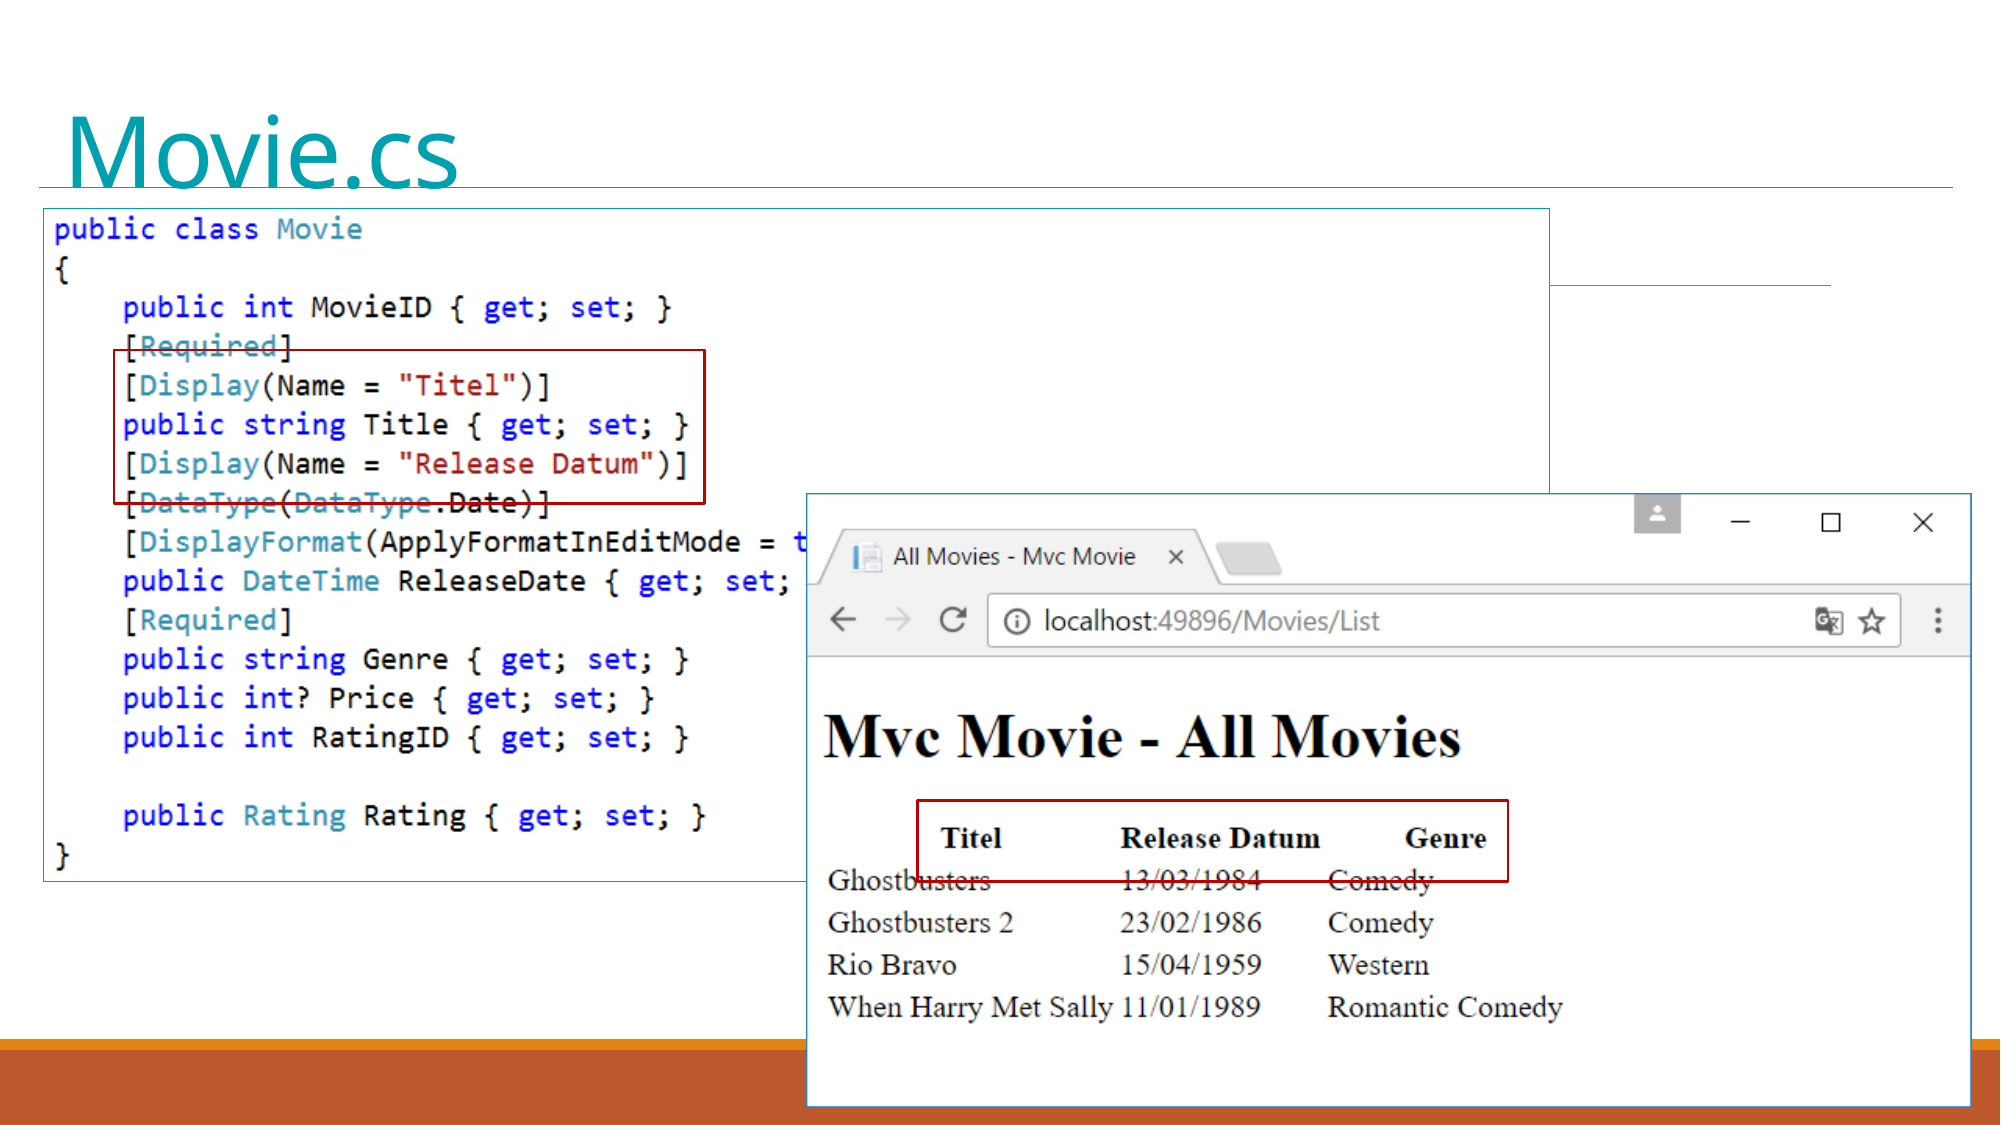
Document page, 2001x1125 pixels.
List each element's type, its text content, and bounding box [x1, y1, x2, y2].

title Movie.cs [4, 15, 1730, 233]
picture [42, 207, 1973, 1108]
footer [604, 1059, 1396, 1120]
